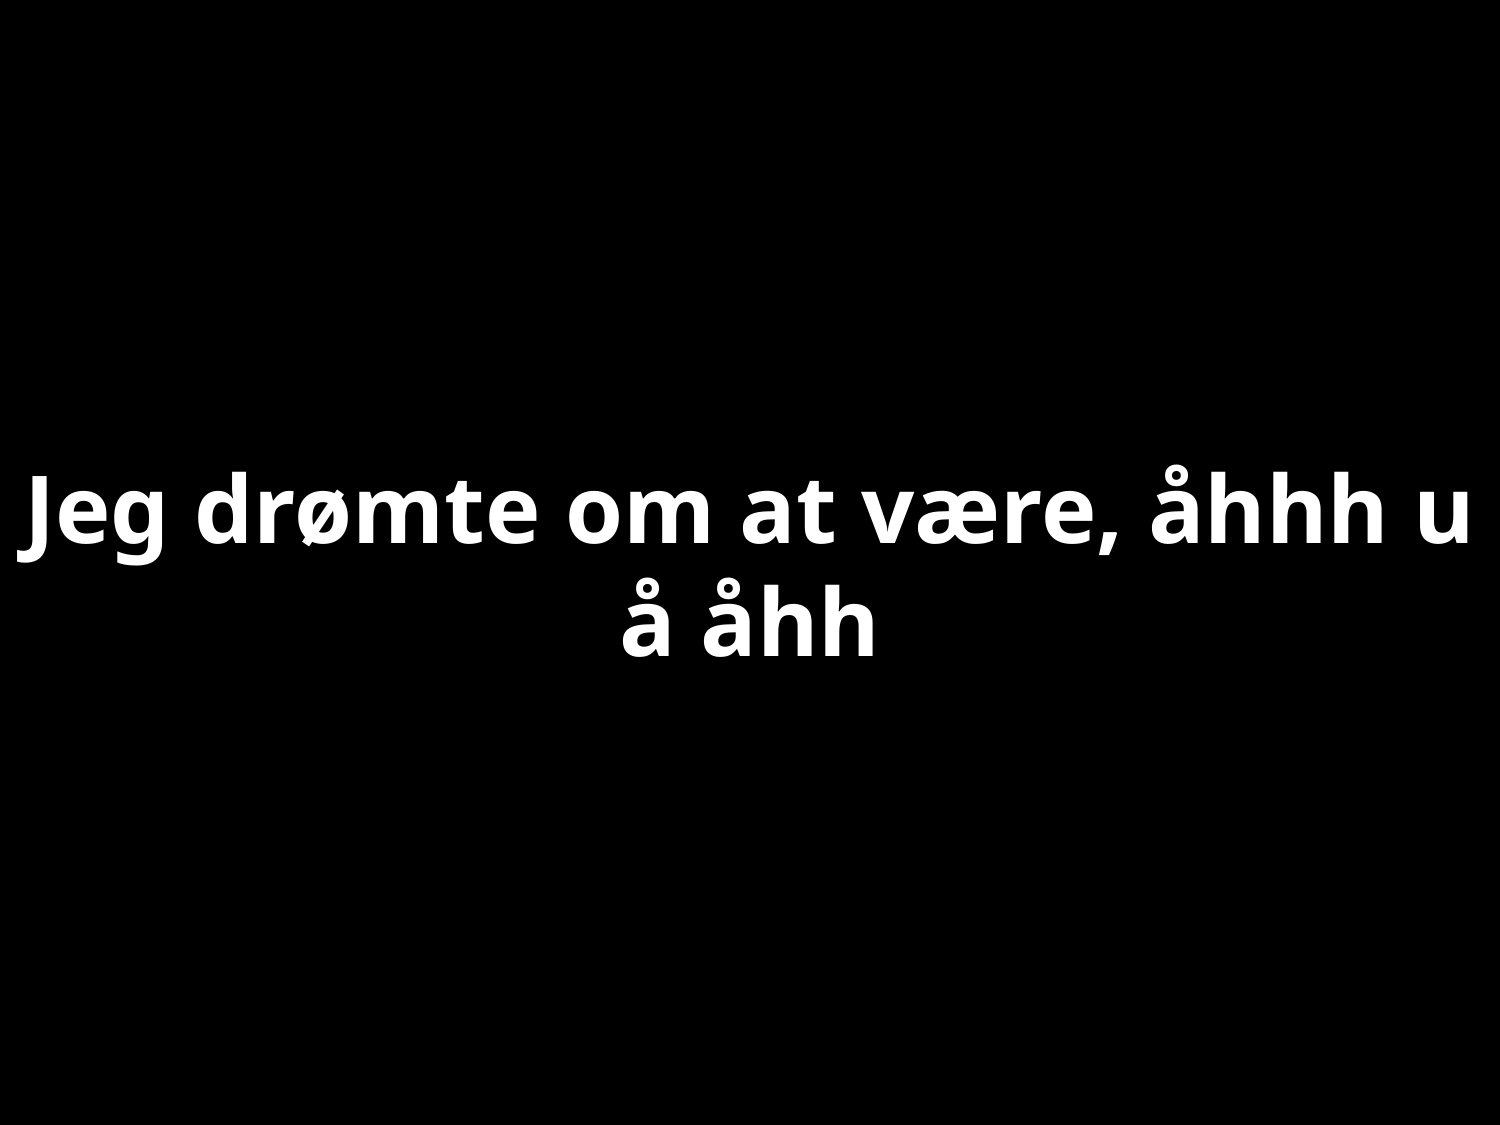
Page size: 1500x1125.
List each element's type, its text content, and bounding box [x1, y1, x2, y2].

title Jeg drømte om at være, åhhh u å åhh [0, 0, 1500, 1125]
